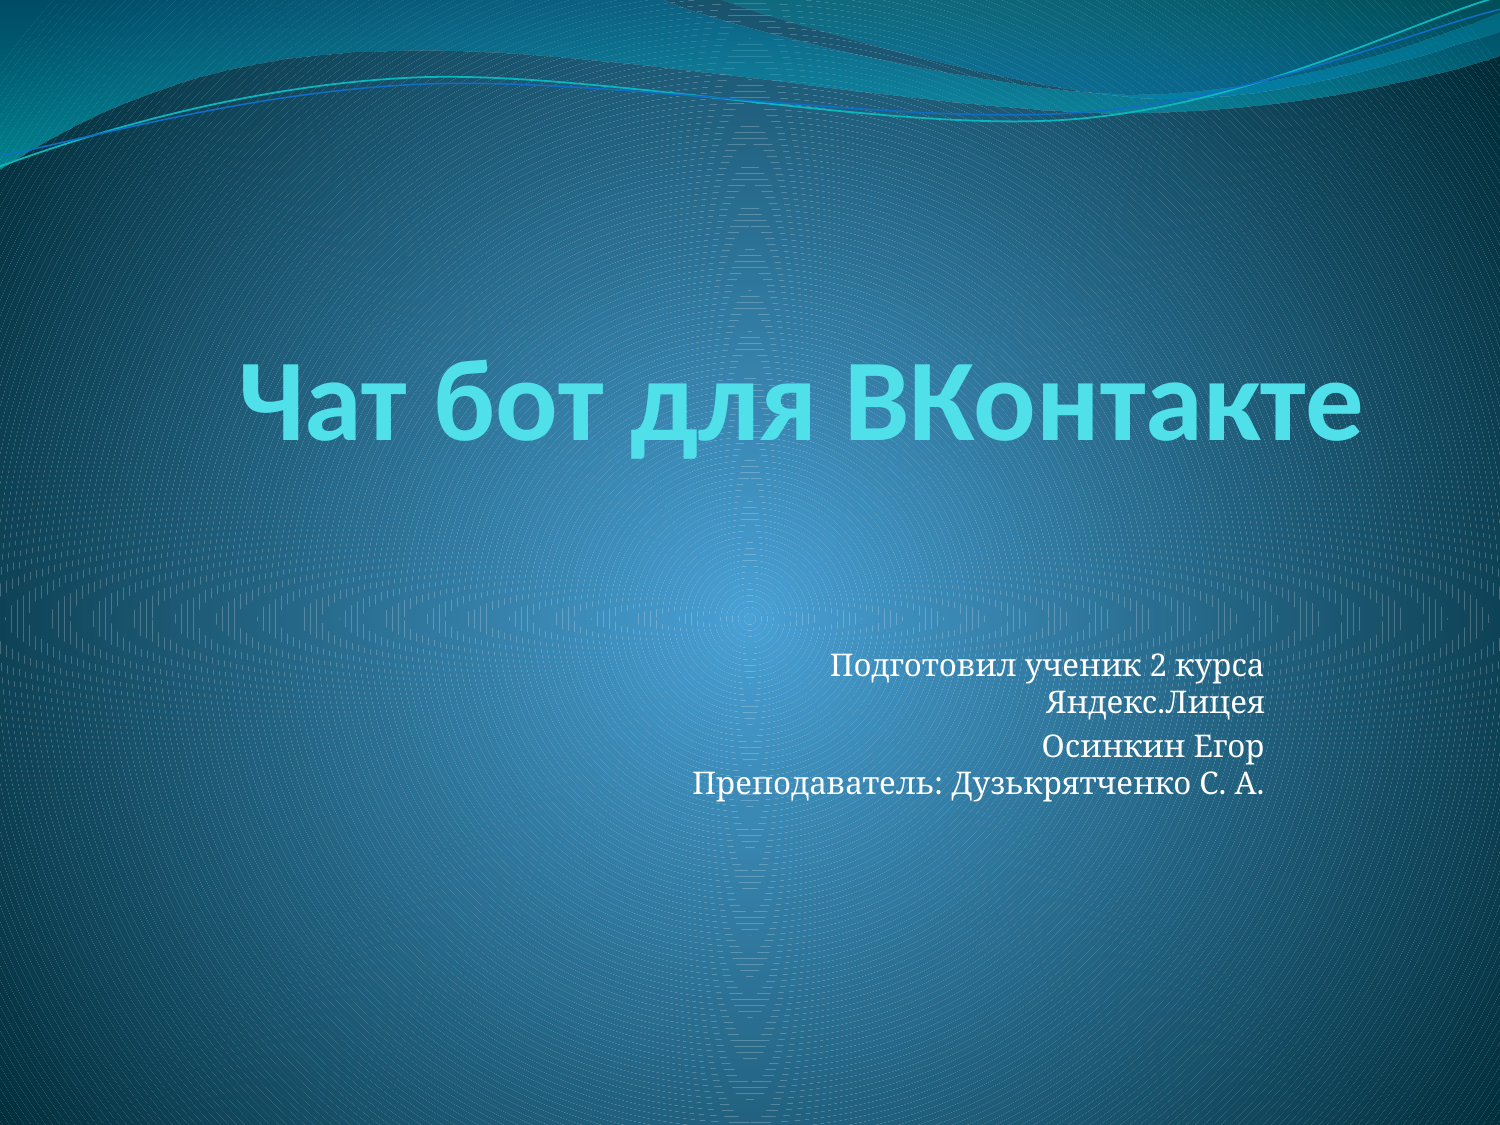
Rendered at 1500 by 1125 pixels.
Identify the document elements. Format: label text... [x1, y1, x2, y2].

subtitle Подготовил ученик 2 курса Яндекс.Лицея Осинкин Егор Преподаватель: Дузькрятченко С. А. [679, 637, 1275, 844]
title Чат бот для ВКонтакте [93, 222, 1369, 464]
